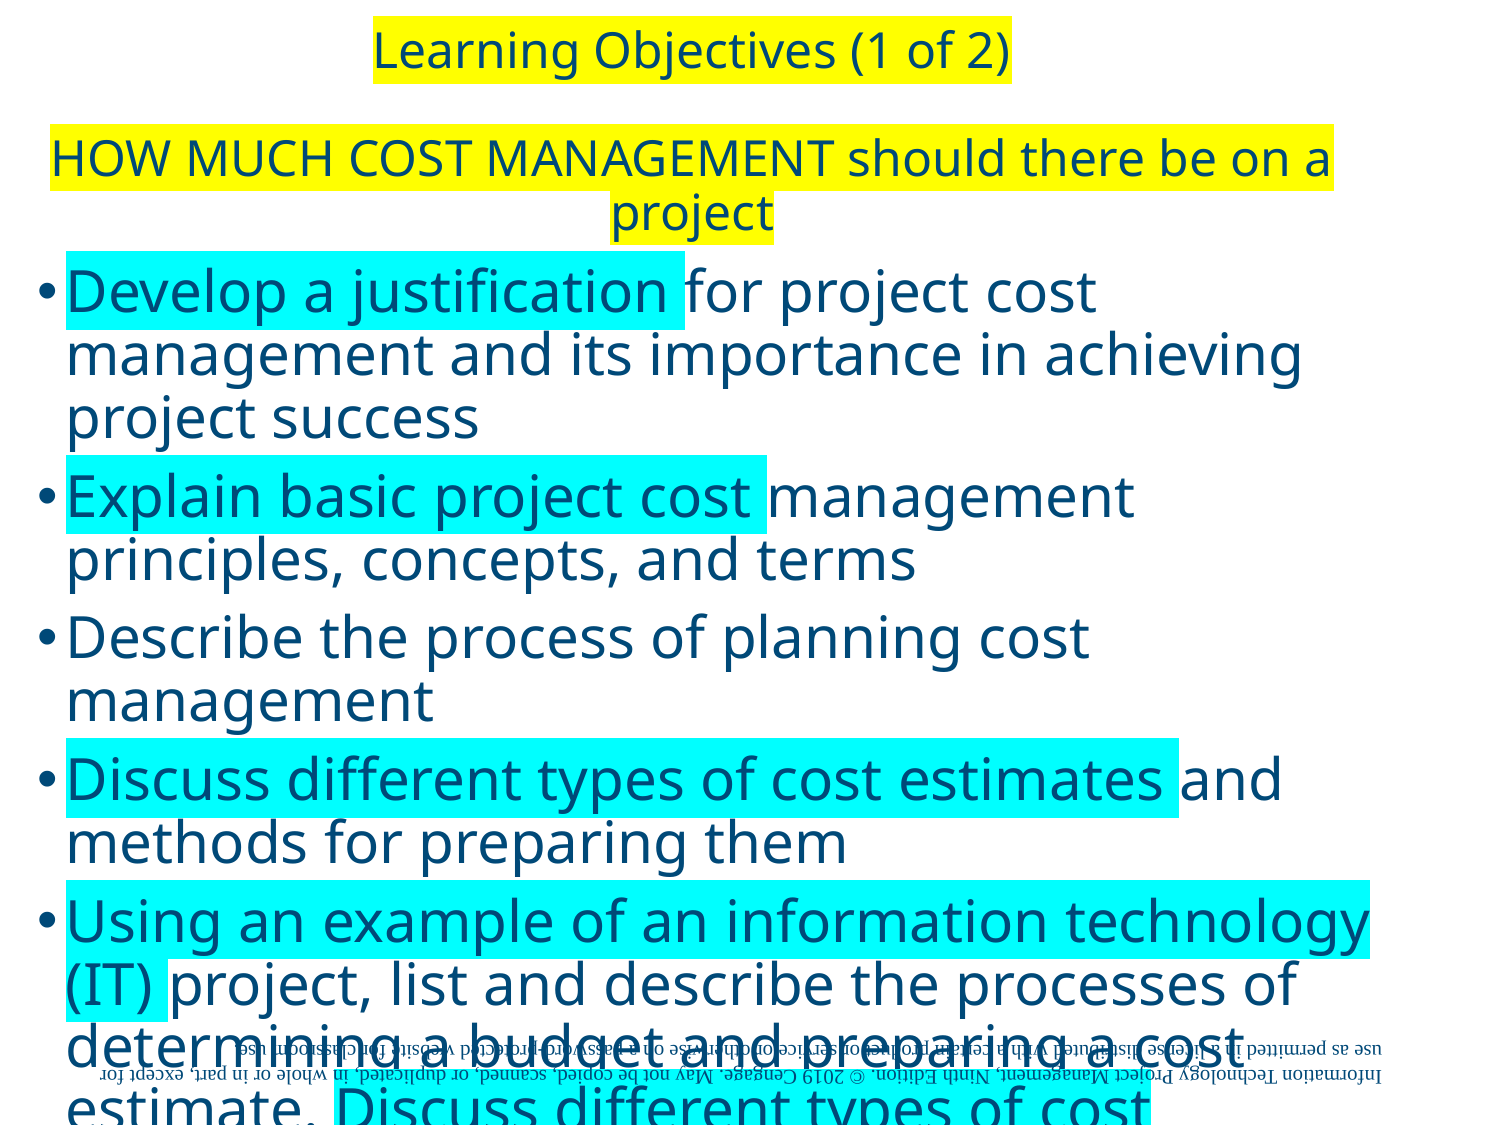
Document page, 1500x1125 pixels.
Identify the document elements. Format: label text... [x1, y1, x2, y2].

footer Information Technology Project Management, Ninth Edition. © 2019 Cengage. May not be copied, scanned, or duplicated, in whole or in part, except for use as permitted in a license distributed with a certain product or service or otherwise on a password-protected website for classroom use. [75, 1069, 1397, 1100]
list Develop a justification for project cost management and its importance in achieving project success Explain basic project cost management principles, concepts, and terms Describe the process of planning cost management Discuss different types of cost estimates and methods for preparing them Using an example of an information technology (IT) project, list and describe the processes of determining a budget and preparing a cost estimate. Discuss different types of cost estimates and methods for preparing them [37, 262, 1397, 1014]
title Learning Objectives (1 of 2) HOW MUCH COST MANAGEMENT should there be on a project [12, 25, 1372, 244]
